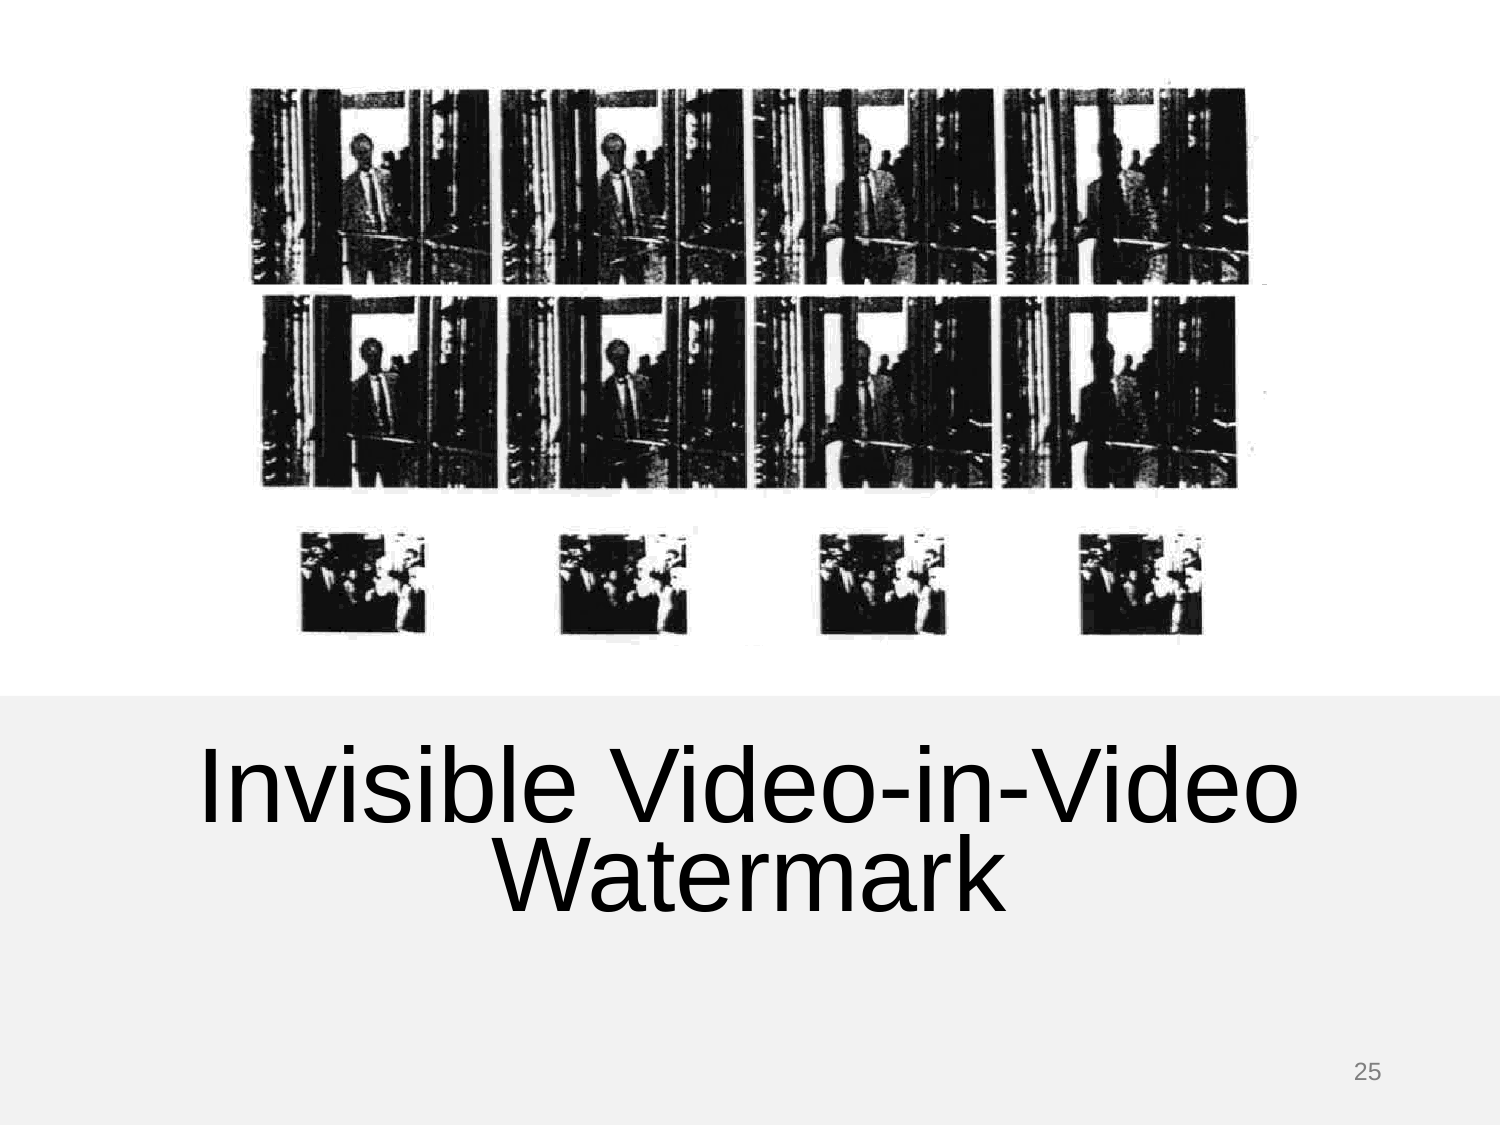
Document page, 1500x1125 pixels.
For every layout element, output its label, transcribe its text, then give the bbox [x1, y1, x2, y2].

title Invisible Video-in-Video Watermark [86, 738, 1412, 937]
text_box [0, 695, 1500, 1125]
text_box [0, 0, 1500, 695]
slide_number 25 [1059, 1042, 1397, 1103]
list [233, 78, 1268, 647]
